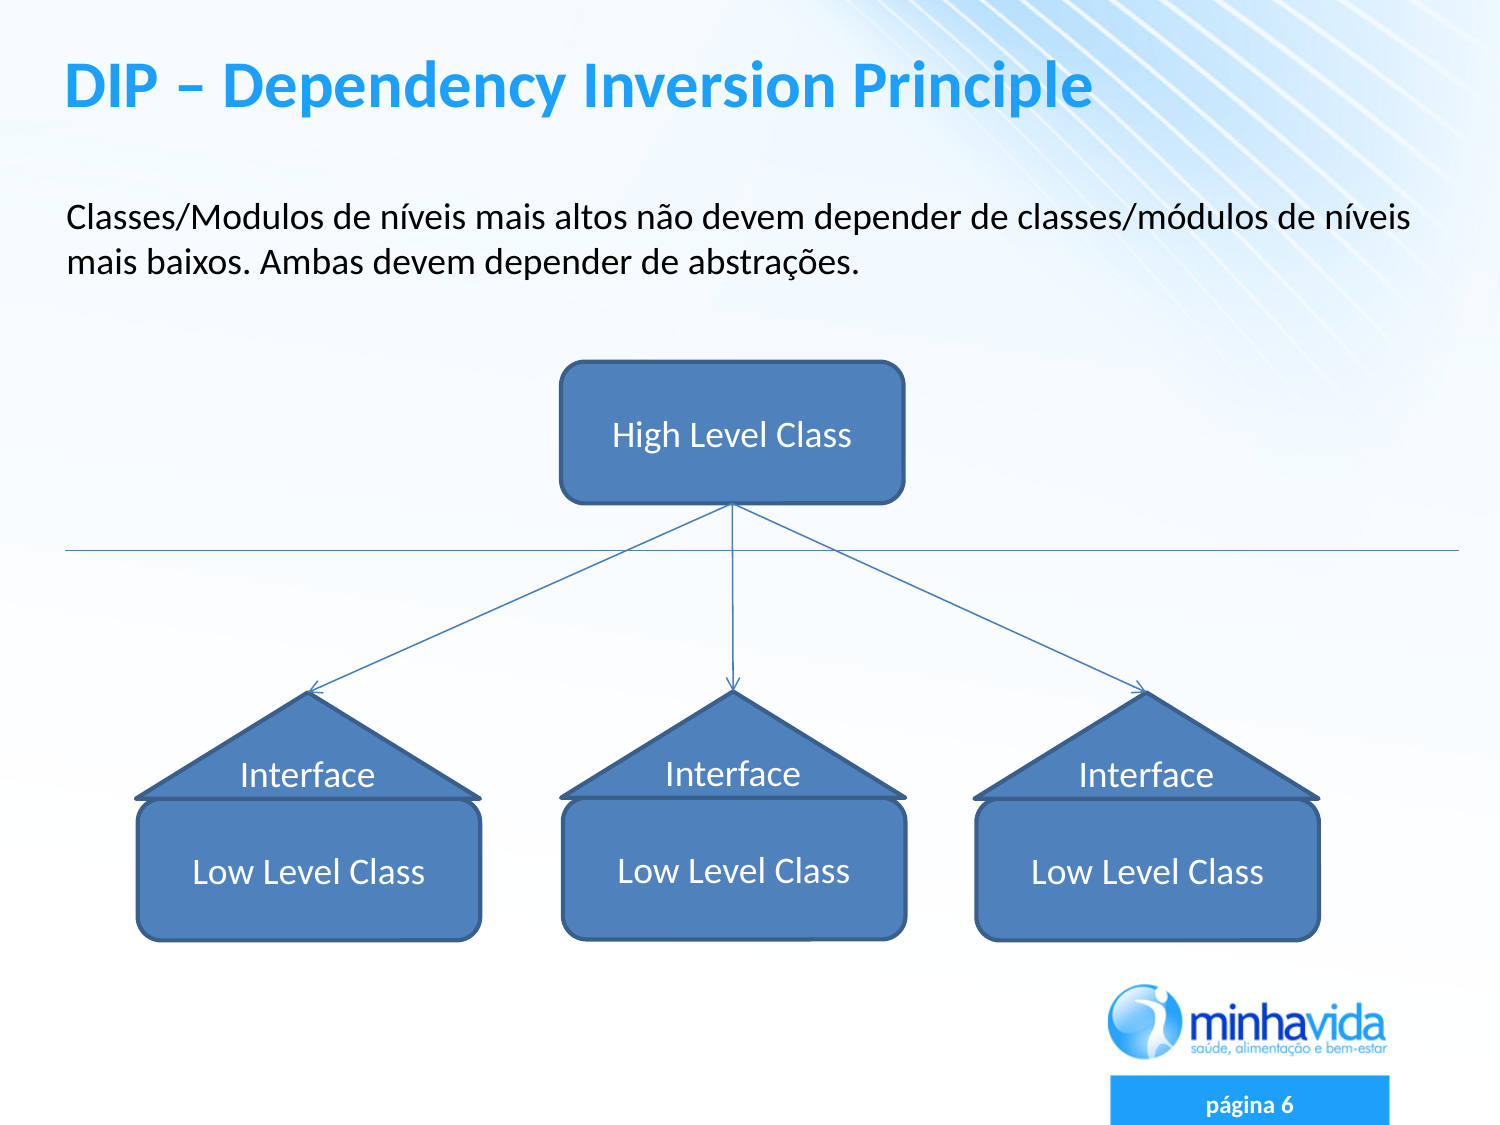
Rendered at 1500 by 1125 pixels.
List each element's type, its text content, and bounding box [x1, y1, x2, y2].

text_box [307, 503, 733, 693]
text_box High Level Class [558, 359, 906, 501]
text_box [974, 692, 1320, 941]
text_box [560, 701, 906, 940]
title DIP – Dependency Inversion Principle [49, 33, 1400, 149]
list Classes/Modulos de níveis mais altos não devem depender de classes/módulos de níveis mais baixos. Ambas devem depender de abstrações. [51, 184, 1459, 965]
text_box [135, 692, 481, 941]
picture [0, 0, 1500, 1125]
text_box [734, 503, 1147, 693]
